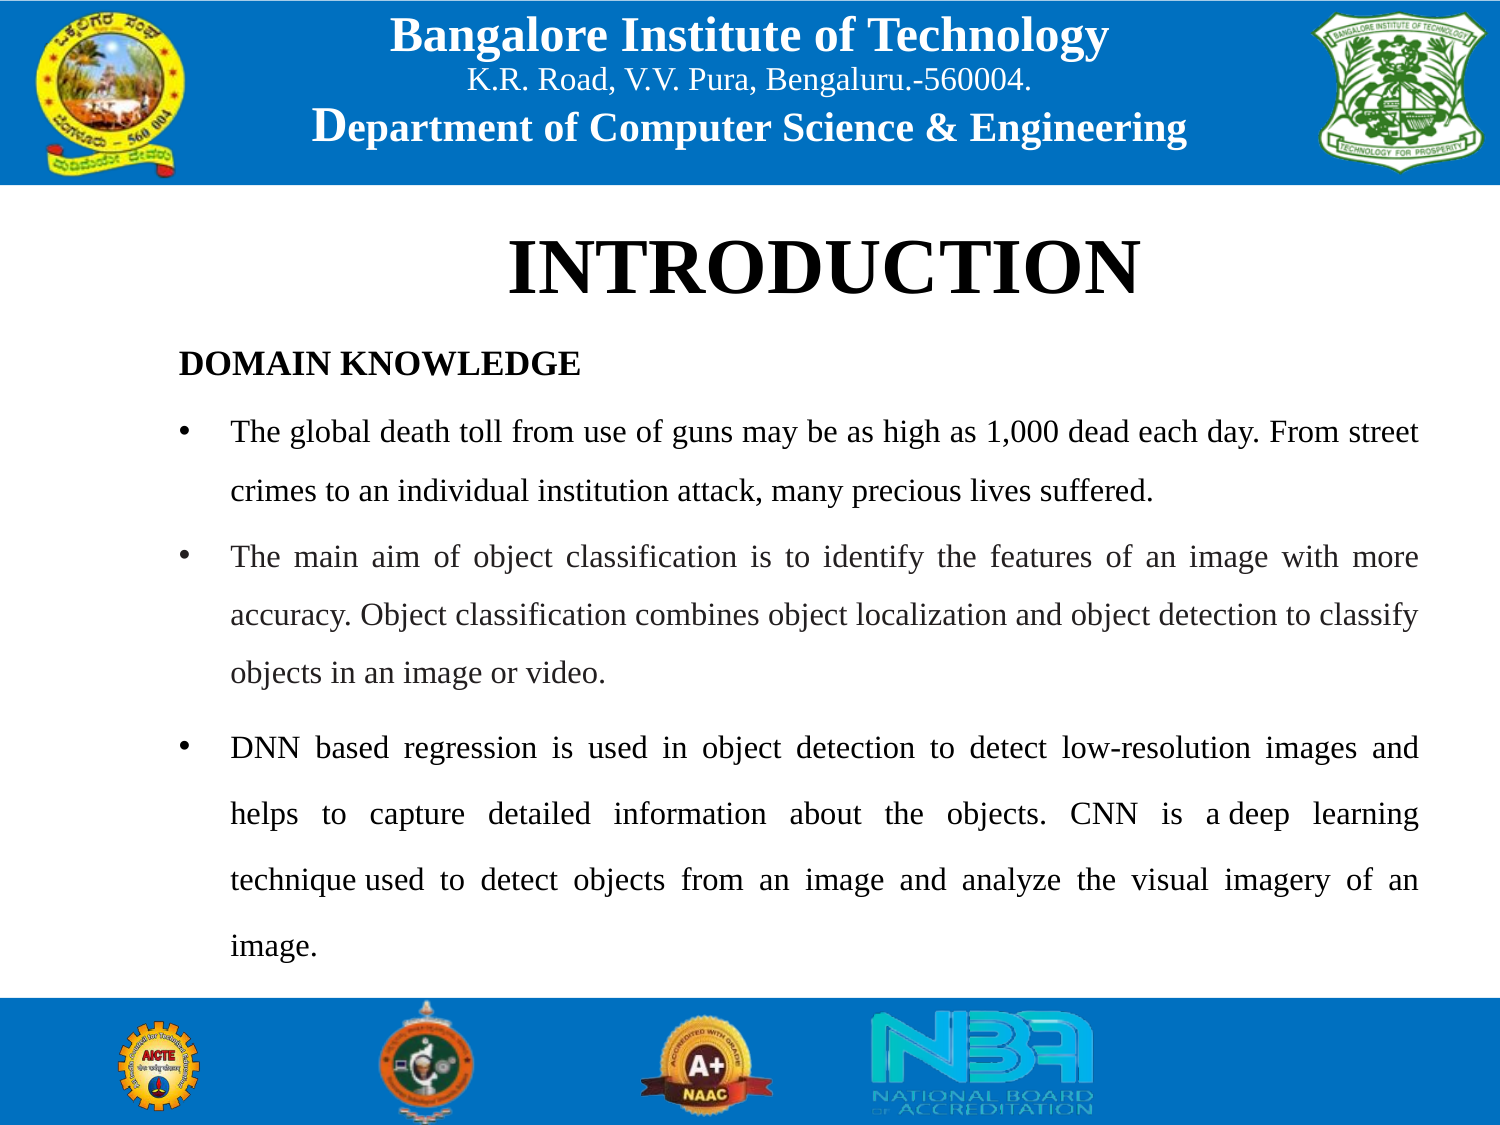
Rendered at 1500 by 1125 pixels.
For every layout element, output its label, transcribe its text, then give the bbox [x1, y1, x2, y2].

picture [24, 0, 203, 196]
picture [294, 997, 567, 1125]
subtitle DOMAIN KNOWLEDGE The global death toll from use of guns may be as high as 1,000 dead each day. From street crimes to an individual institution attack, many precious lives suffered. The main aim of object classification is to identify the features of an image with more accuracy. Object classification combines object localization and object detection to classify objects in an image or video. DNN based regression is used in object detection to detect low-resolution images and helps to capture detailed information about the objects. CNN is a deep learning technique used to detect objects from an image and analyze the visual imagery of an image. [163, 336, 1436, 985]
title INTRODUCTION [150, 171, 1350, 318]
picture [85, 1002, 232, 1125]
picture [861, 1002, 1105, 1125]
picture [626, 1002, 787, 1125]
picture [1310, 11, 1489, 175]
